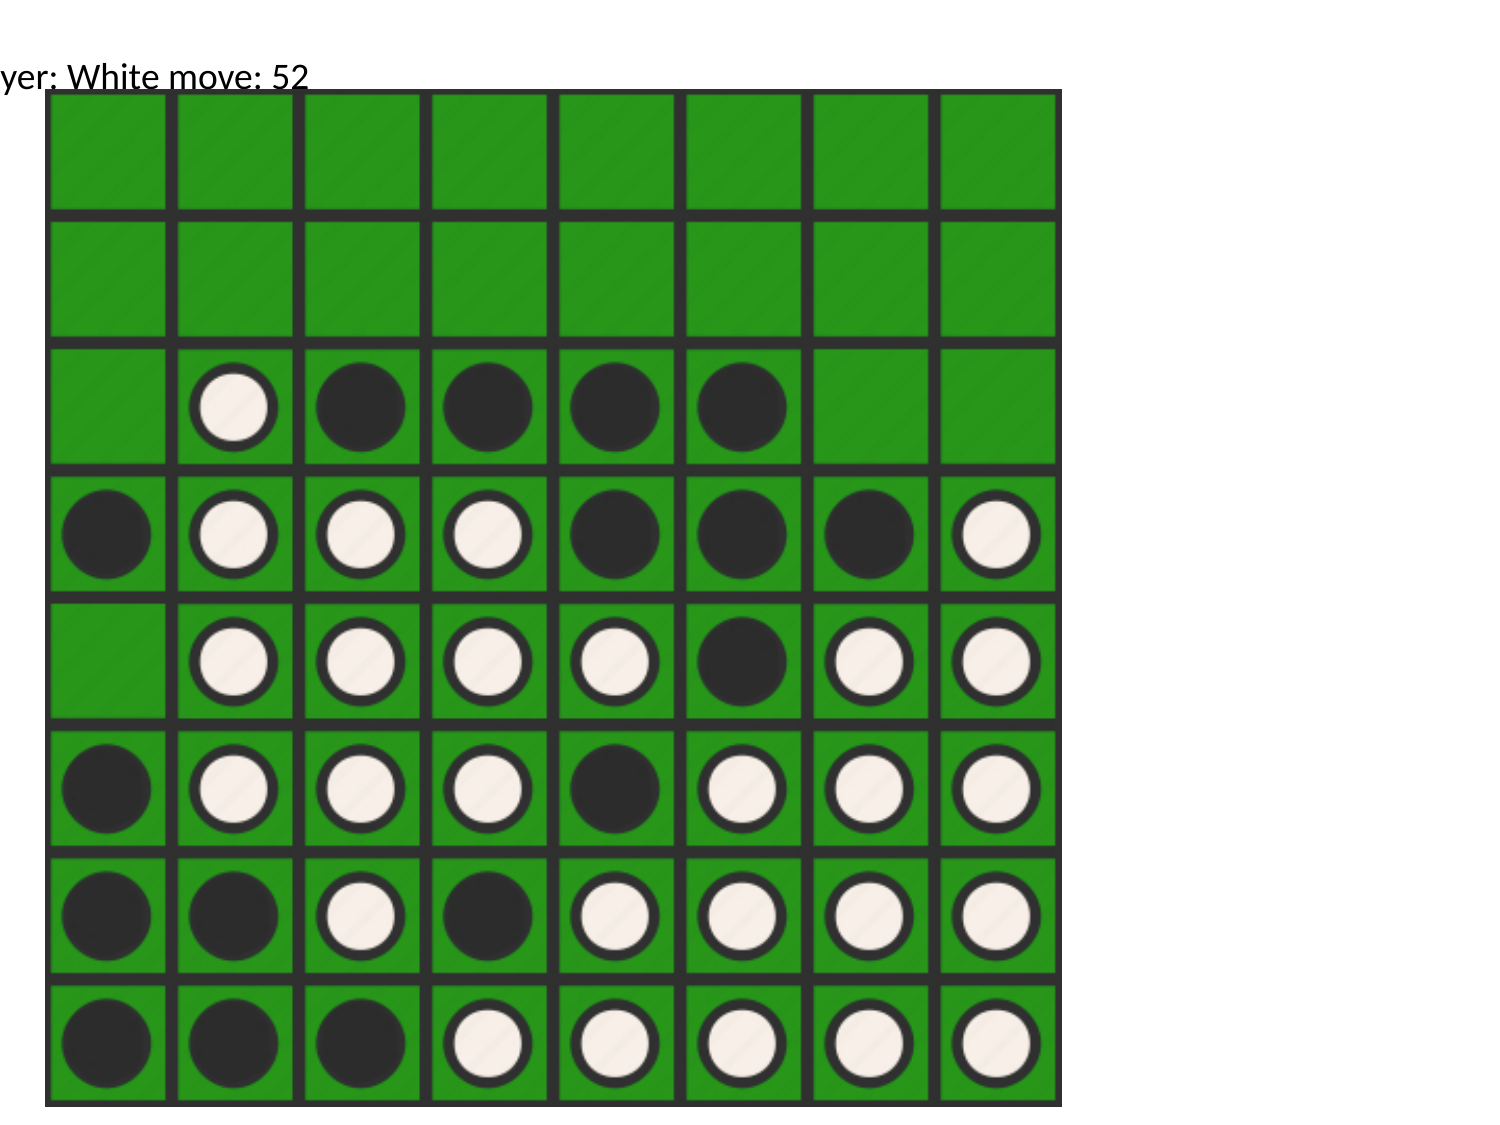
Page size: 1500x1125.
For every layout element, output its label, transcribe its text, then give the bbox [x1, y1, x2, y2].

text_box turn: 40 player: White move: 52 [0, 44, 325, 105]
picture [44, 89, 1062, 1107]
